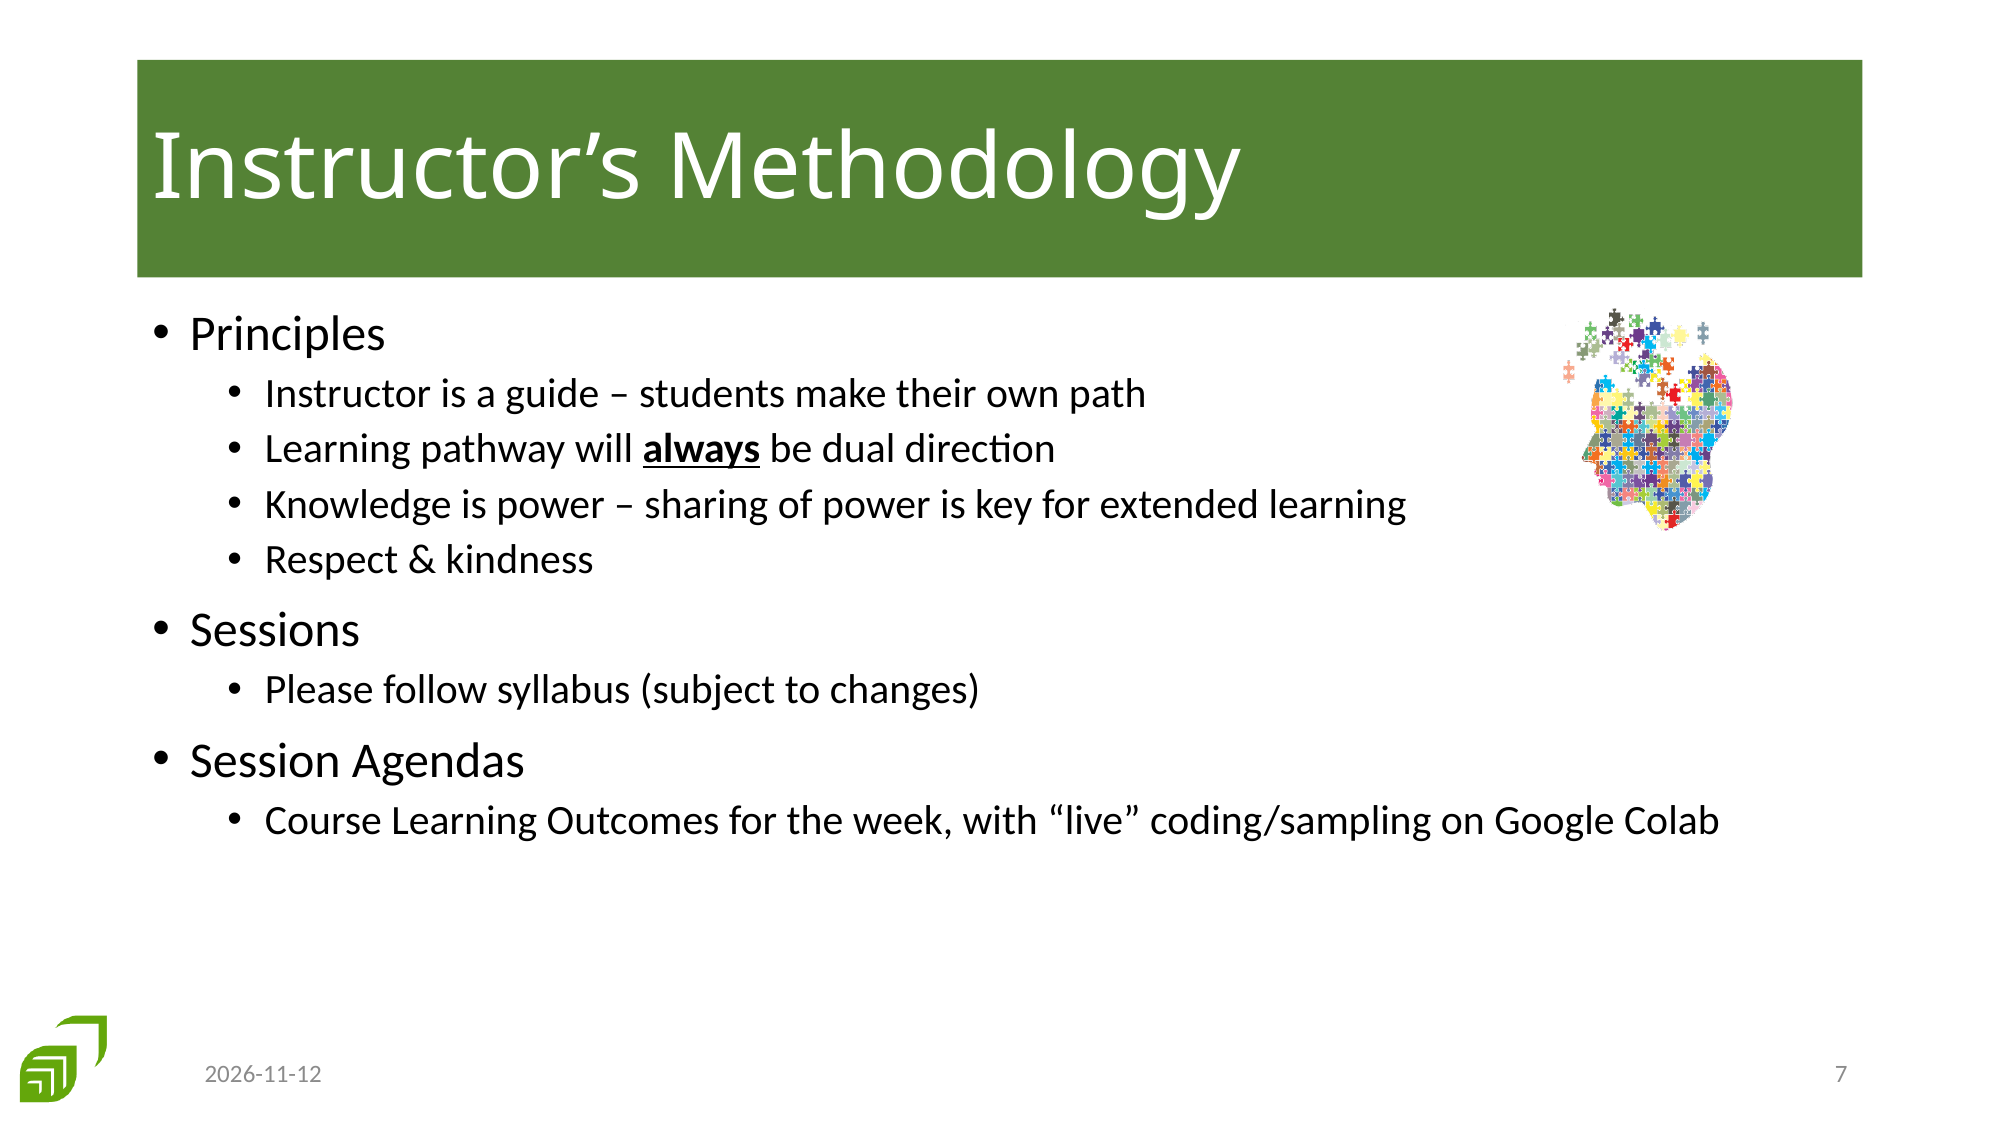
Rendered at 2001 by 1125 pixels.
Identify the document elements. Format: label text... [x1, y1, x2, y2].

title Instructor’s Methodology [137, 59, 1863, 278]
picture [1528, 306, 1746, 534]
list Principles Instructor is a guide – students make their own path Learning pathway will always be dual direction Knowledge is power – sharing of power is key for extended learning Respect & kindness Sessions Please follow syllabus (subject to changes) Session Agendas Course Learning Outcomes for the week, with “live” coding/sampling on Google Colab [137, 299, 1863, 1014]
picture [16, 1013, 464, 1125]
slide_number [189, 1042, 588, 1103]
slide_number 6 [1412, 1042, 1863, 1103]
